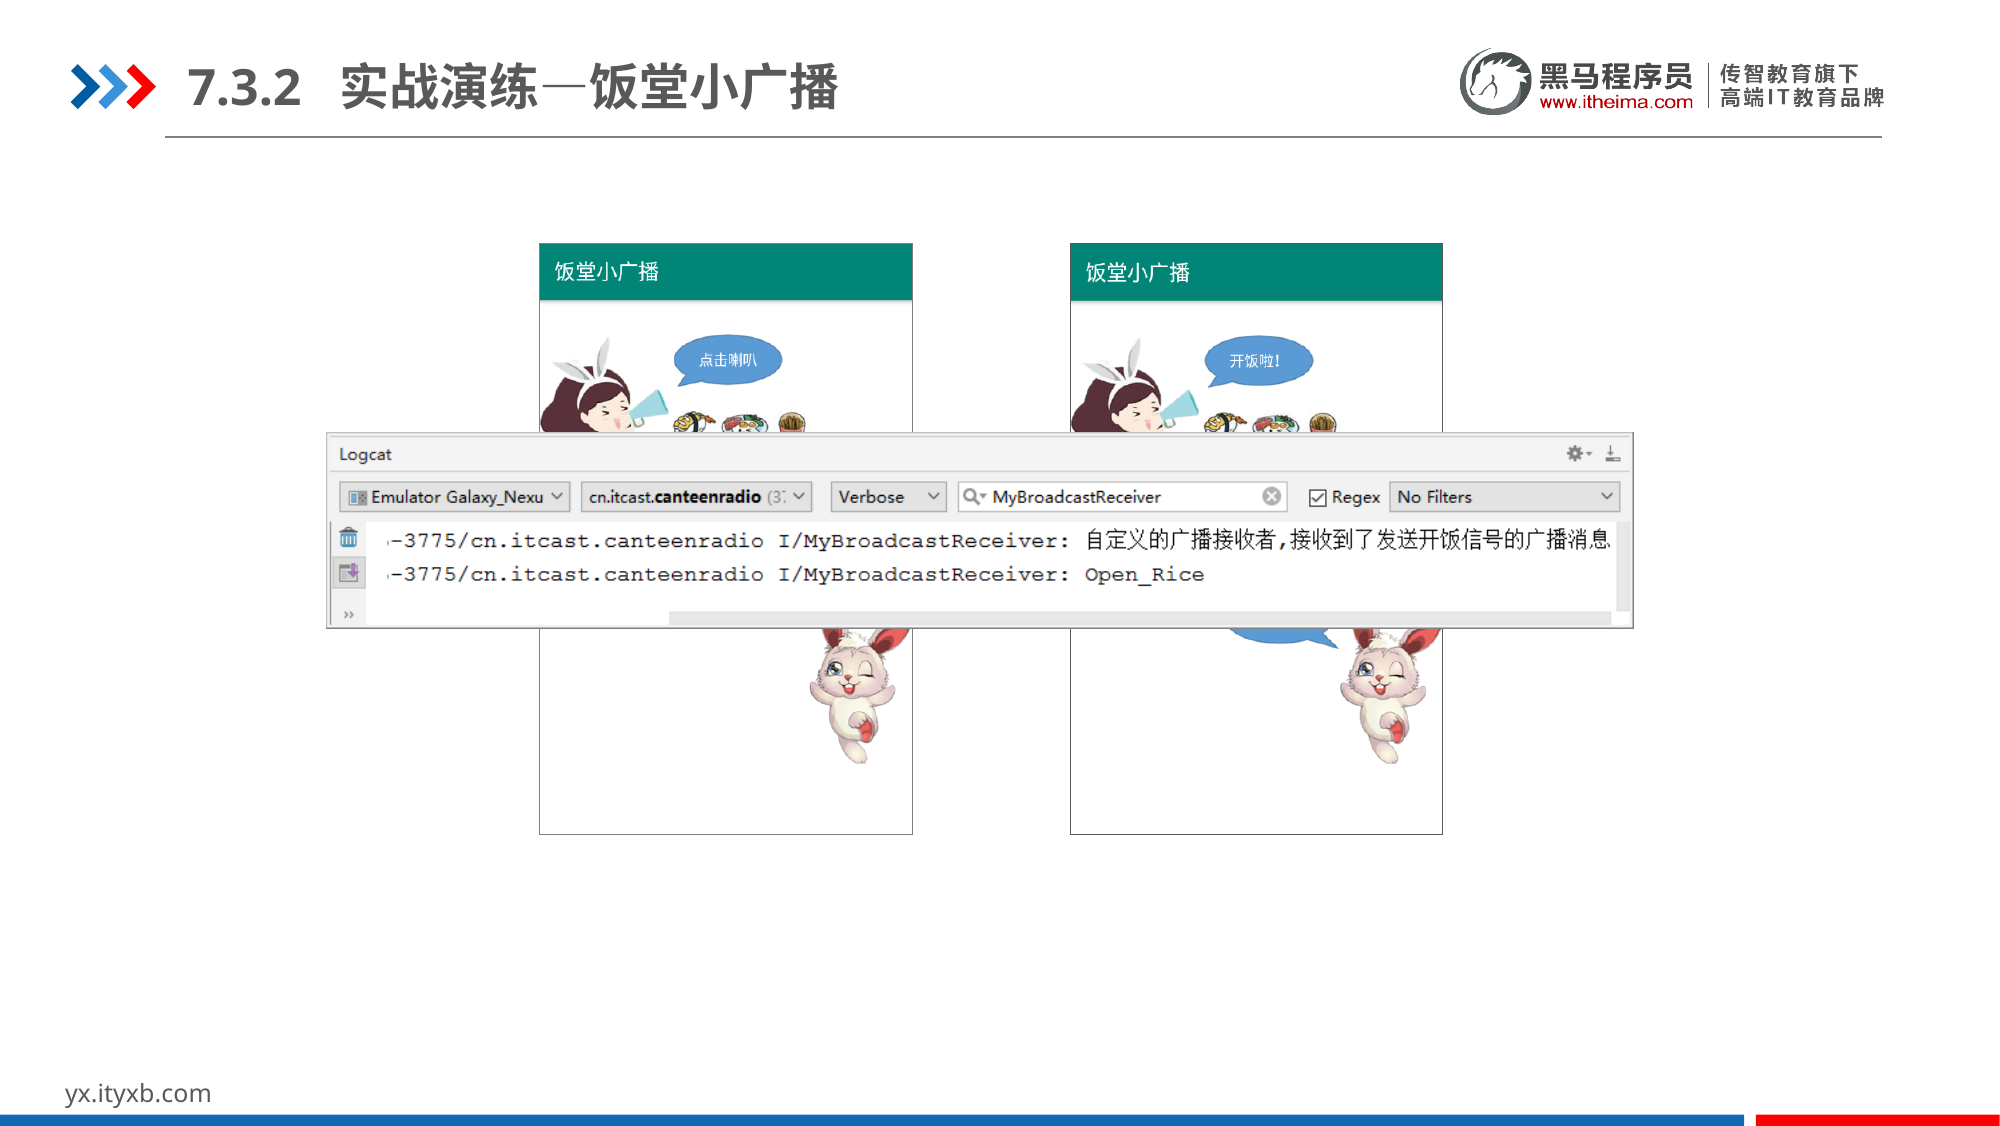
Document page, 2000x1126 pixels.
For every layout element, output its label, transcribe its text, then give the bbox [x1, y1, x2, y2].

picture [1460, 48, 1887, 115]
text_box 7.3.2 实战演练—饭堂小广播 [187, 43, 1142, 127]
picture [326, 243, 1634, 835]
